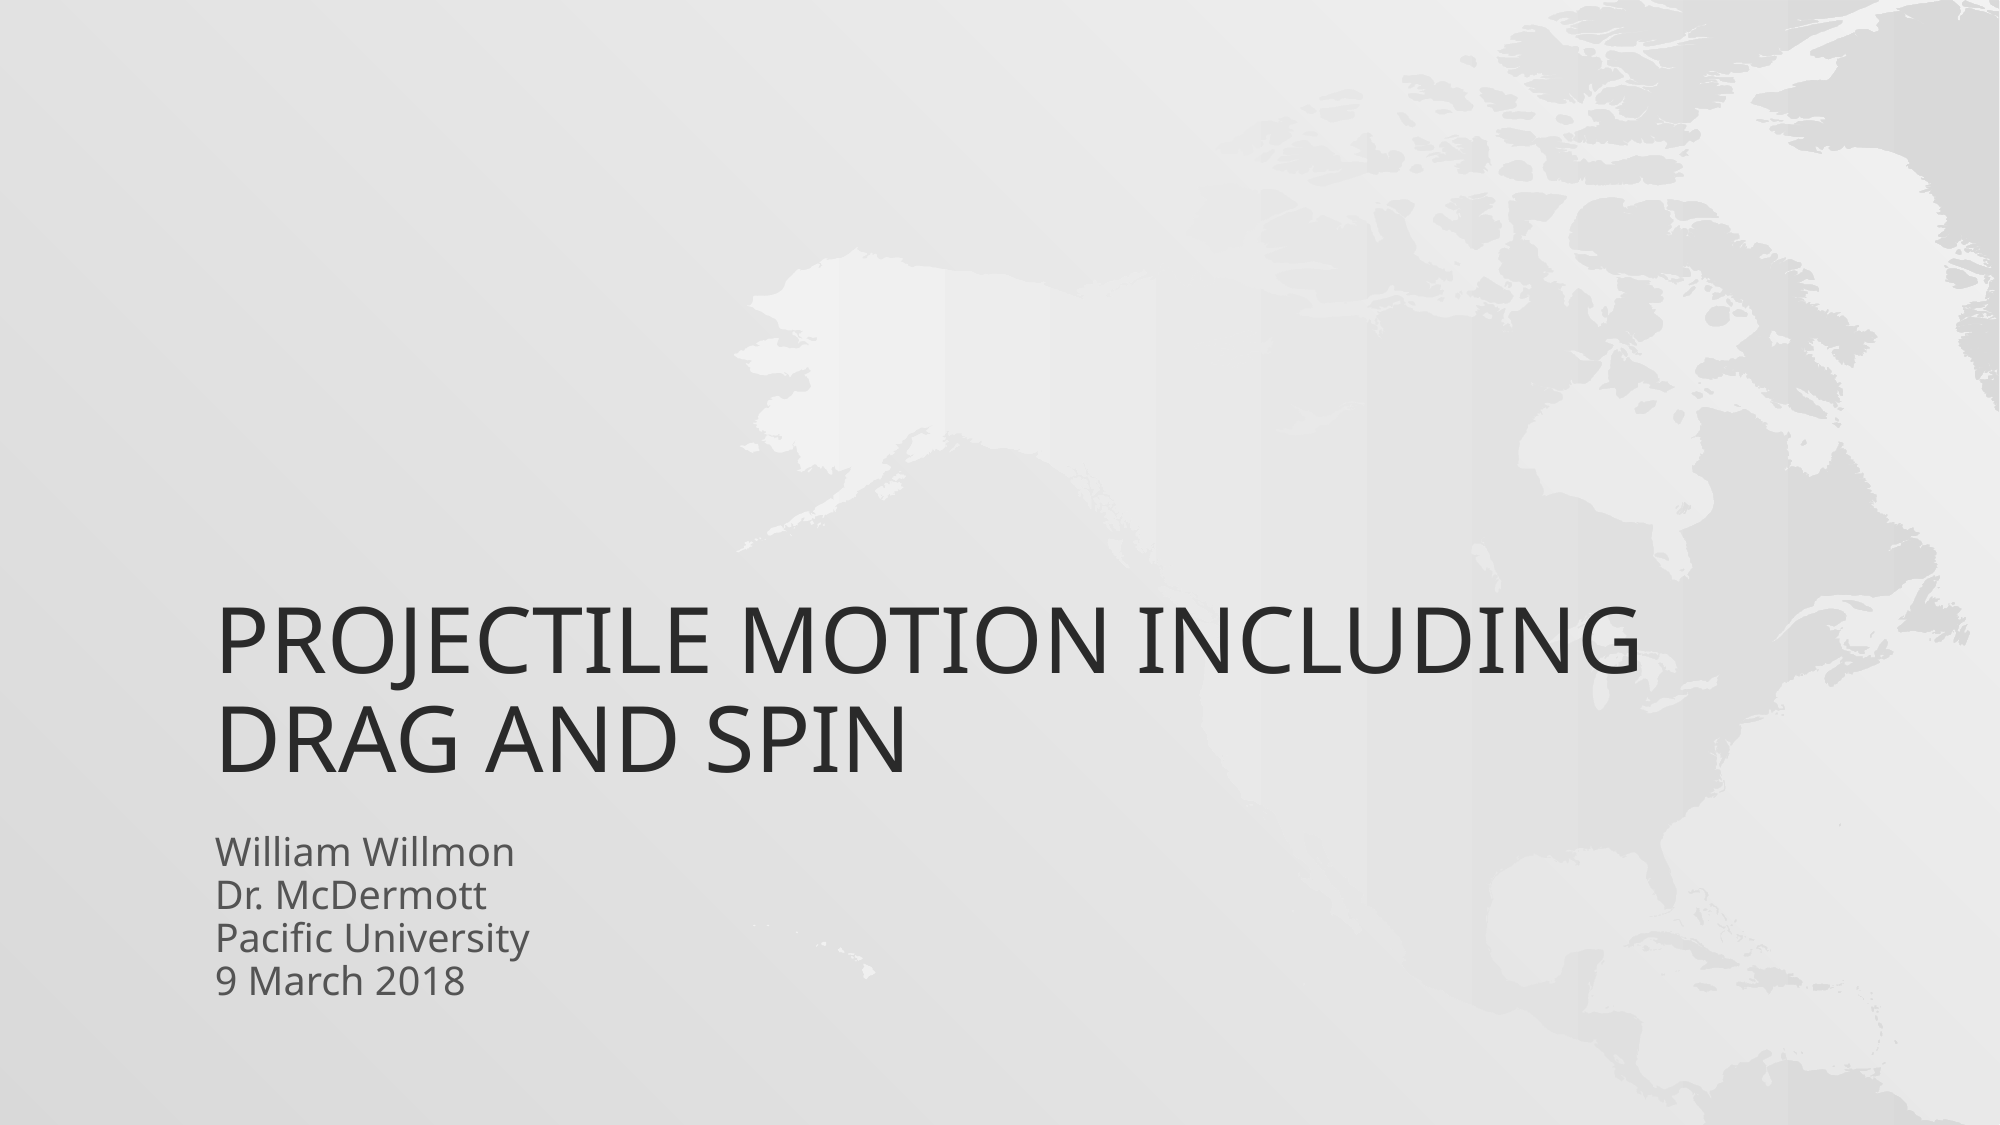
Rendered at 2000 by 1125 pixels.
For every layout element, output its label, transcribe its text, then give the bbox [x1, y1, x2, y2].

title Projectile motion including drag and spin [199, 299, 1800, 800]
subtitle William Willmon Dr. McDermott Pacific University 9 March 2018 [199, 825, 1488, 1013]
